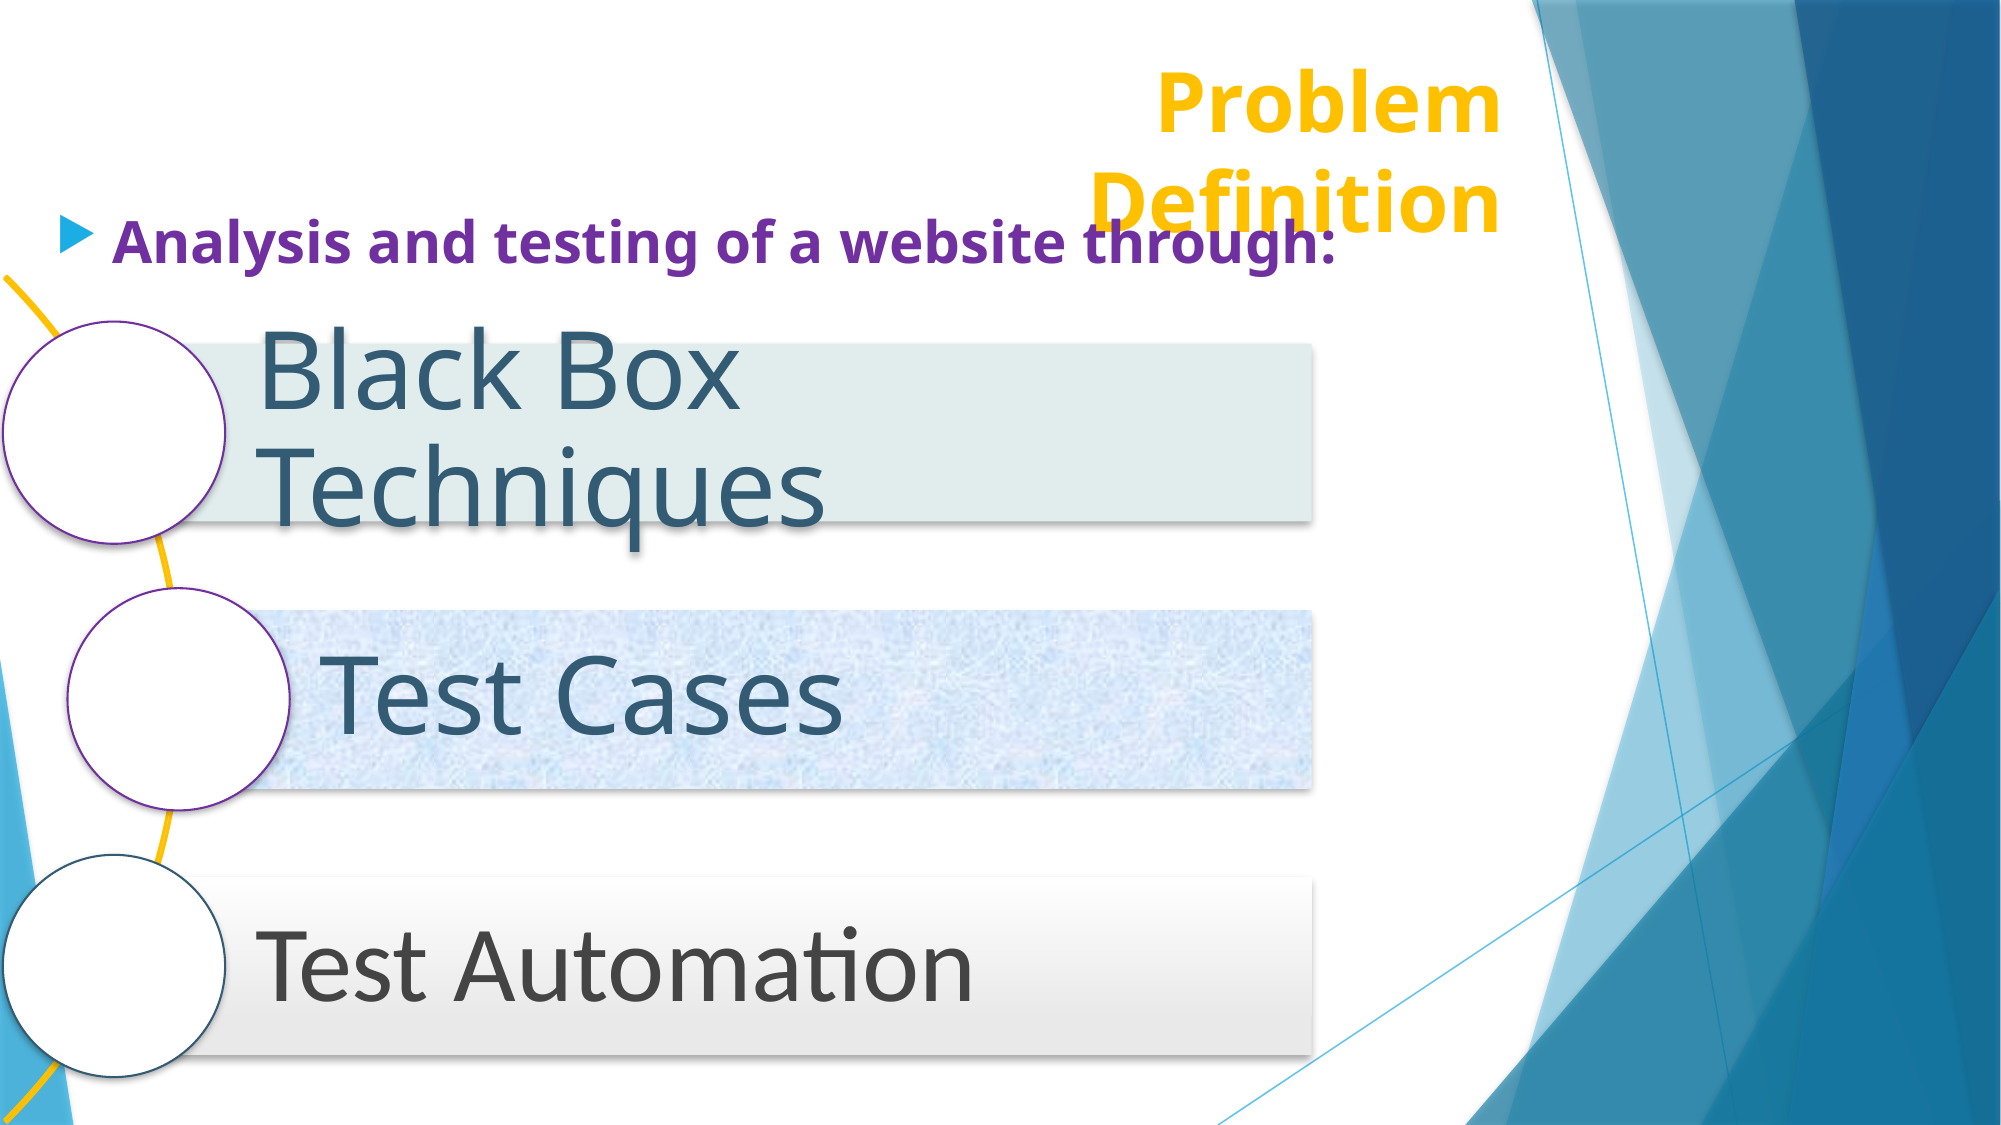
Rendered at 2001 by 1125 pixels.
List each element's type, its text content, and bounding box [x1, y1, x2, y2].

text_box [0, 254, 1325, 1125]
title Problem Definition [714, 41, 1519, 206]
list Analysis and testing of a website through: [40, 197, 1389, 283]
